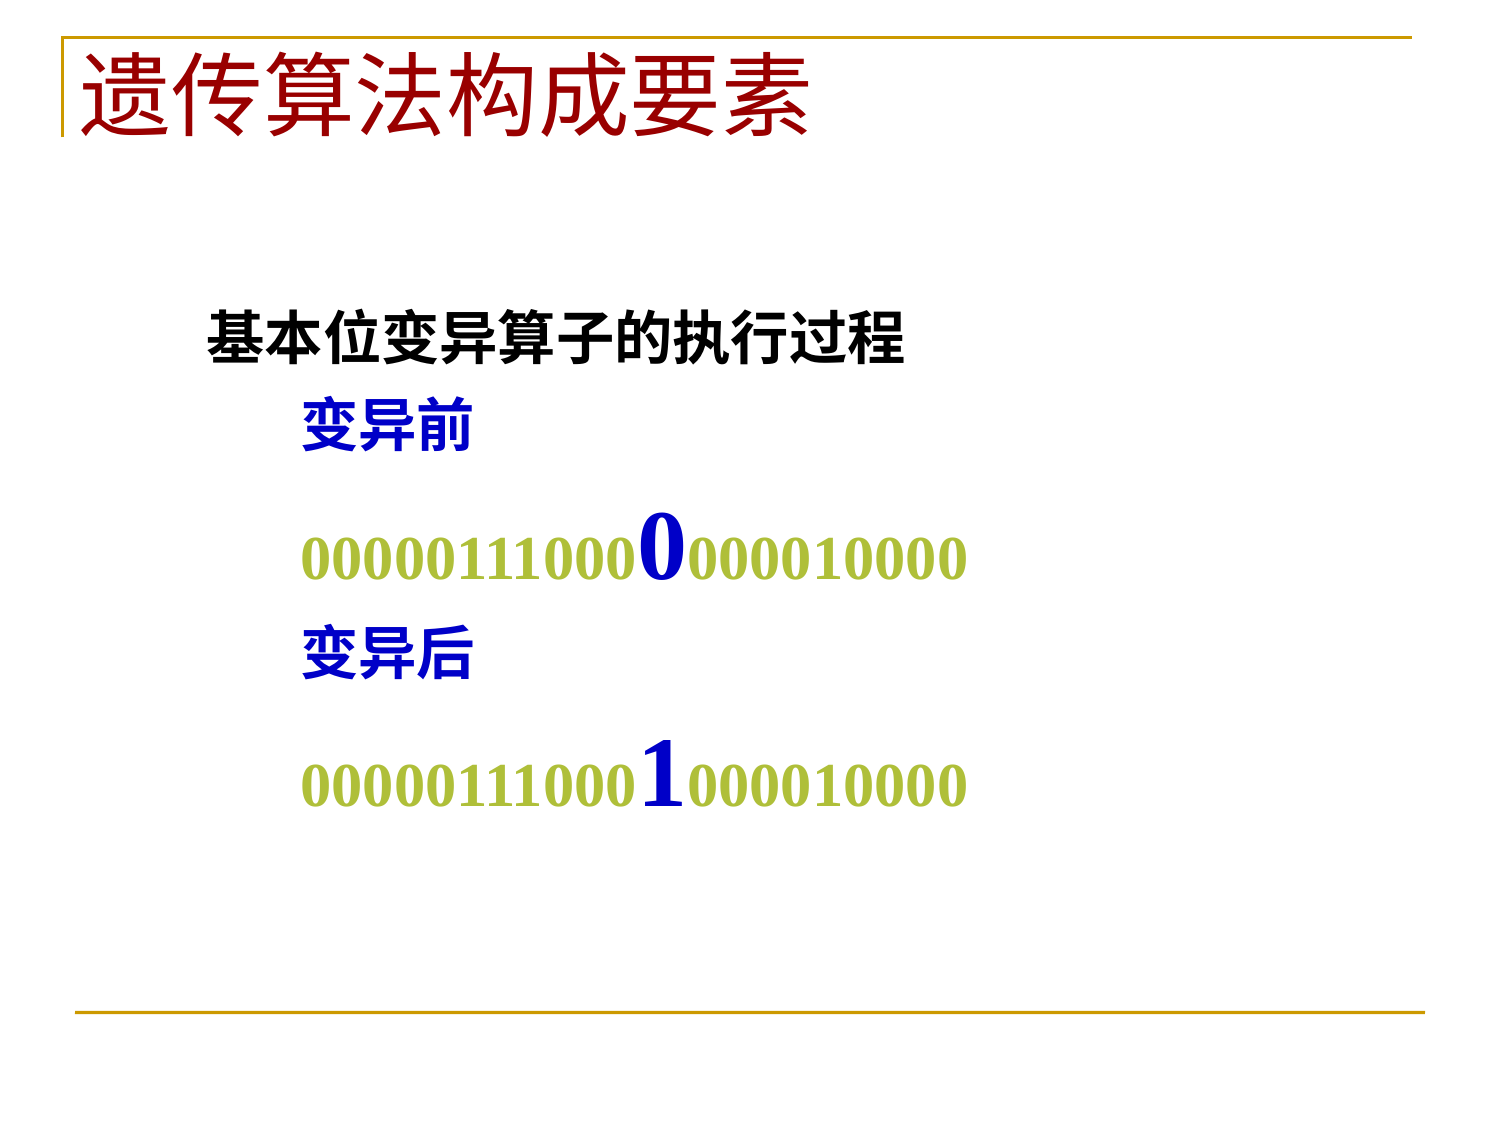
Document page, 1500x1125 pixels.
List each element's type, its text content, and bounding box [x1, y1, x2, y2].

text_box 遗传算法构成要素 [64, 30, 1376, 156]
text_box 基本位变异算子的执行过程 变异前 000001110000000010000 变异后 000001110001000010000 [135, 267, 1400, 1000]
